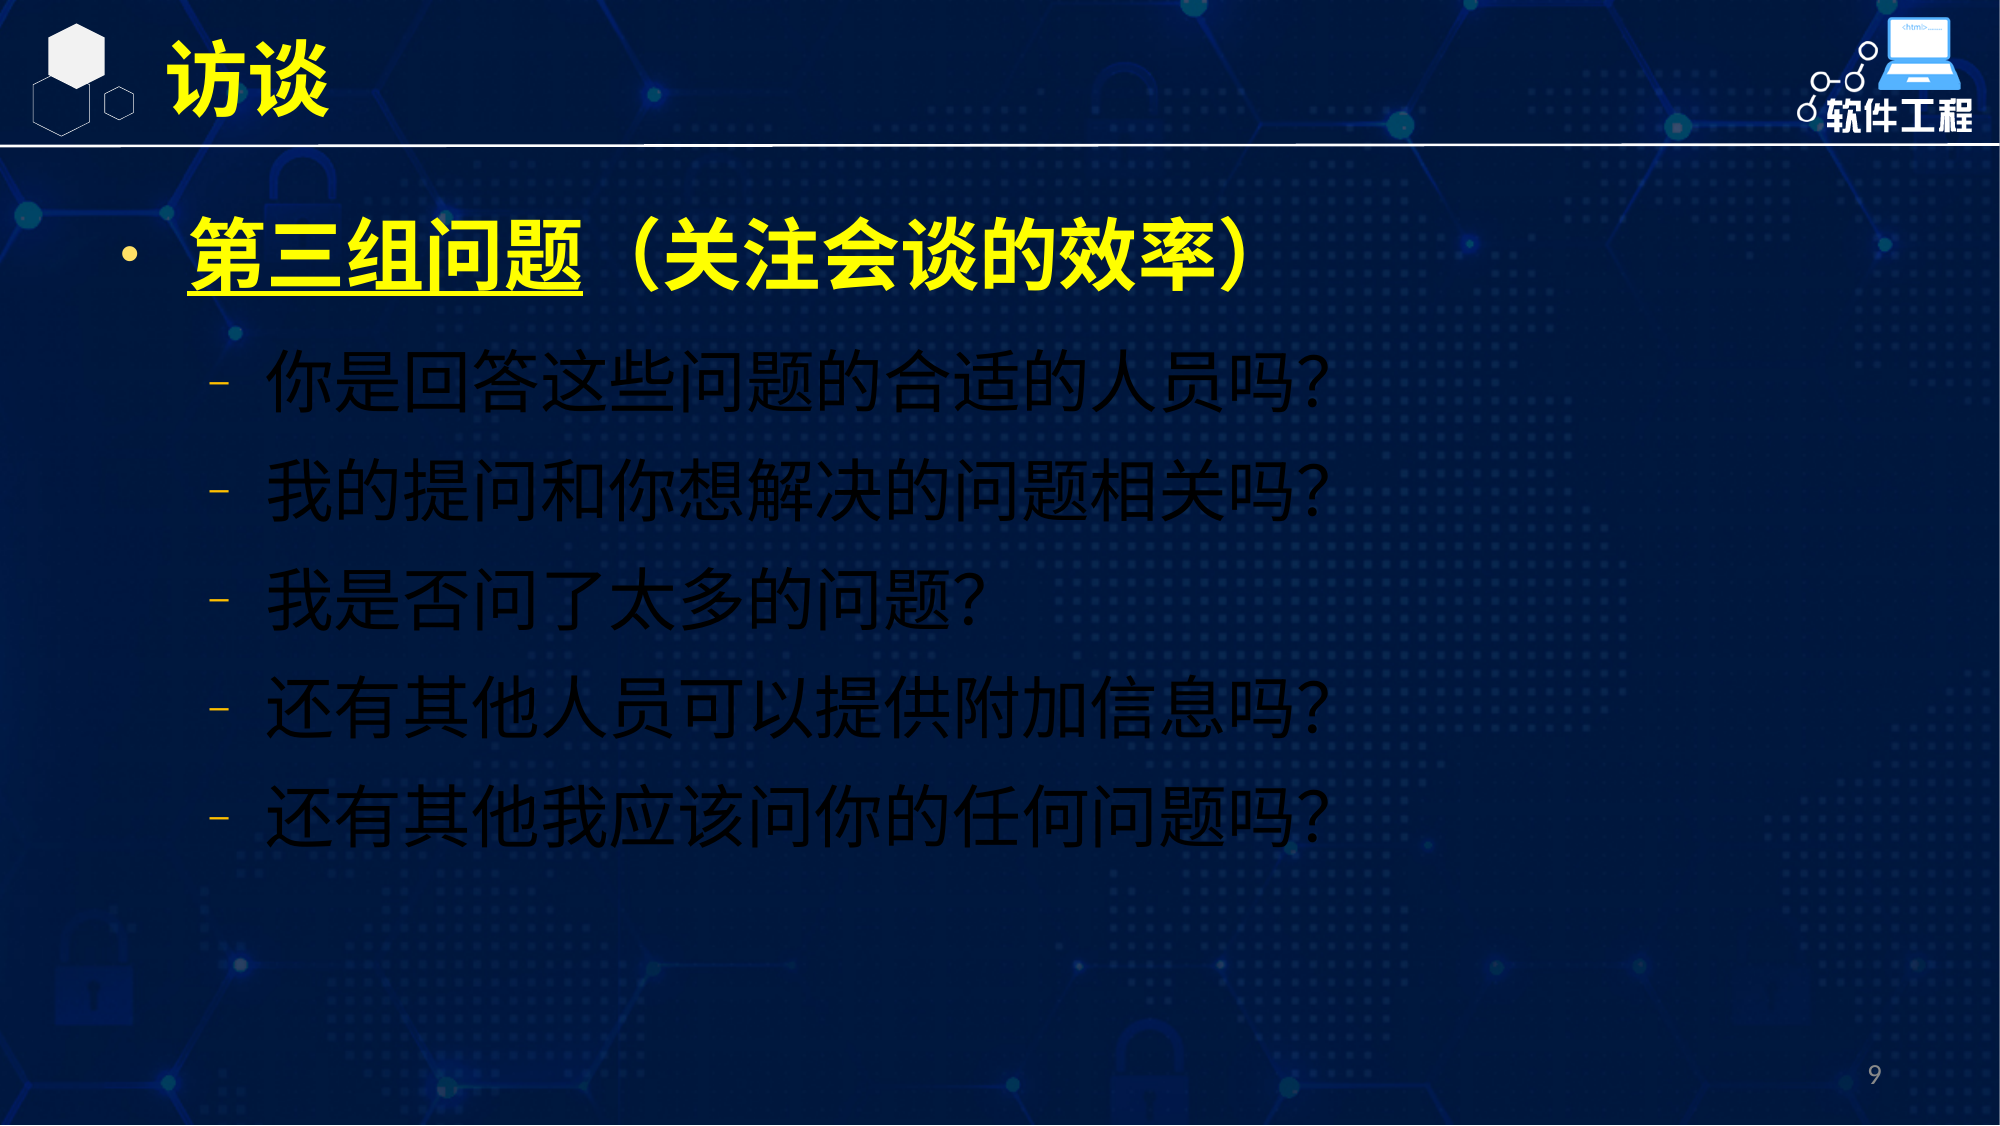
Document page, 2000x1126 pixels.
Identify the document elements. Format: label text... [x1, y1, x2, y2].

picture [0, 0, 2000, 145]
list 第三组问题（关注会谈的效率） 你是回答这些问题的合适的人员吗？ 我的提问和你想解决的问题相关吗？ 我是否问了太多的问题？ 还有其他人员可以提供附加信息吗？ 还有其他我应该问你的任何问题吗？ [102, 196, 1903, 1036]
slide_number 9 [1433, 1042, 1900, 1103]
picture [0, 146, 2000, 1125]
text_box 访谈 [149, 19, 1500, 135]
